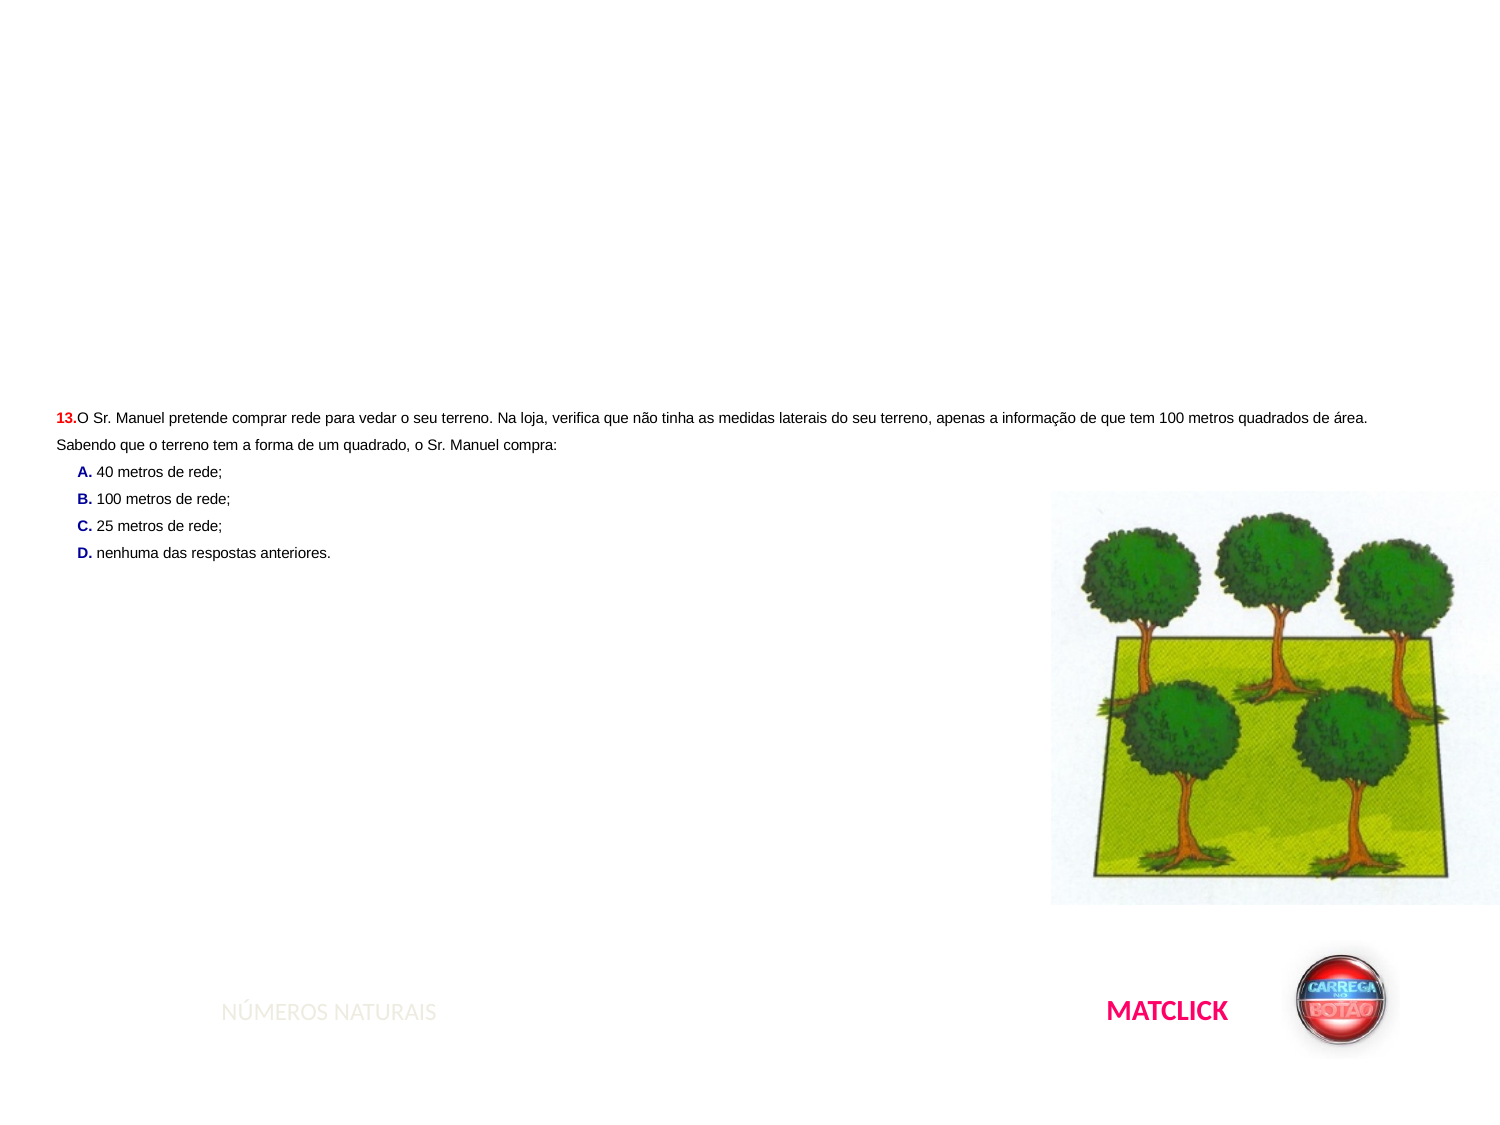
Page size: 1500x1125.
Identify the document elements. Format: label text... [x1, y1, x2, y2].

picture [1281, 940, 1400, 1059]
text_box NÚMEROS NATURAIS MATCLICK [0, 984, 1500, 1071]
picture [1050, 491, 1500, 906]
title 13.O Sr. Manuel pretende comprar rede para vedar o seu terreno. Na loja, verifica que não tinha as medidas laterais do seu terreno, apenas a informação de que tem 100 metros quadrados de área. Sabendo que o terreno tem a forma de um quadrado, o Sr. Manuel compra: A. 40 metros de rede; B. 100 metros de rede; C. 25 metros de rede; D. nenhuma das respostas anteriores. [41, 386, 1392, 575]
